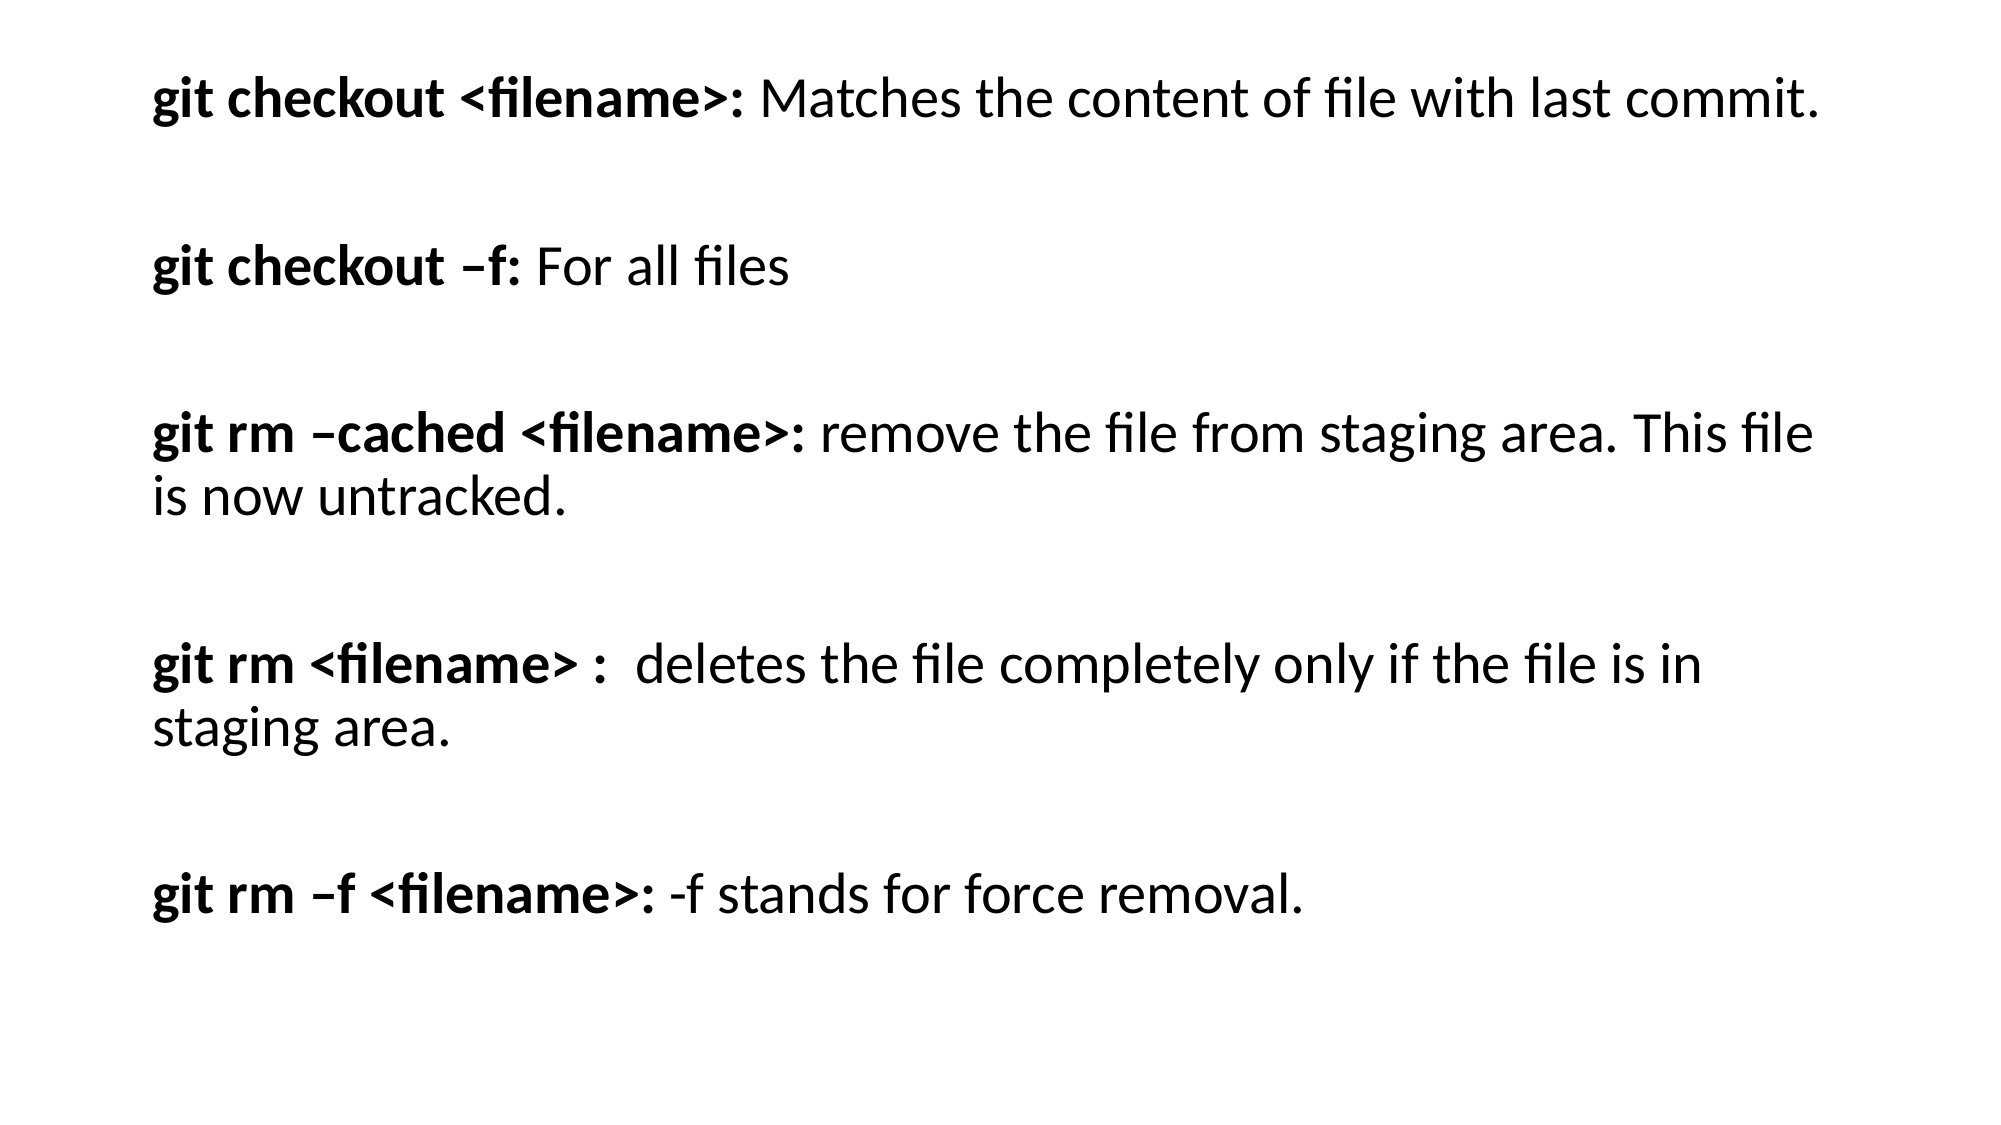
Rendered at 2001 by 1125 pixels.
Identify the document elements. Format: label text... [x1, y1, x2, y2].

list git checkout <filename>: Matches the content of file with last commit. git checkout –f: For all files git rm –cached <filename>: remove the file from staging area. This file is now untracked. git rm <filename> : deletes the file completely only if the file is in staging area. git rm –f <filename>: -f stands for force removal. [137, 59, 1863, 1014]
